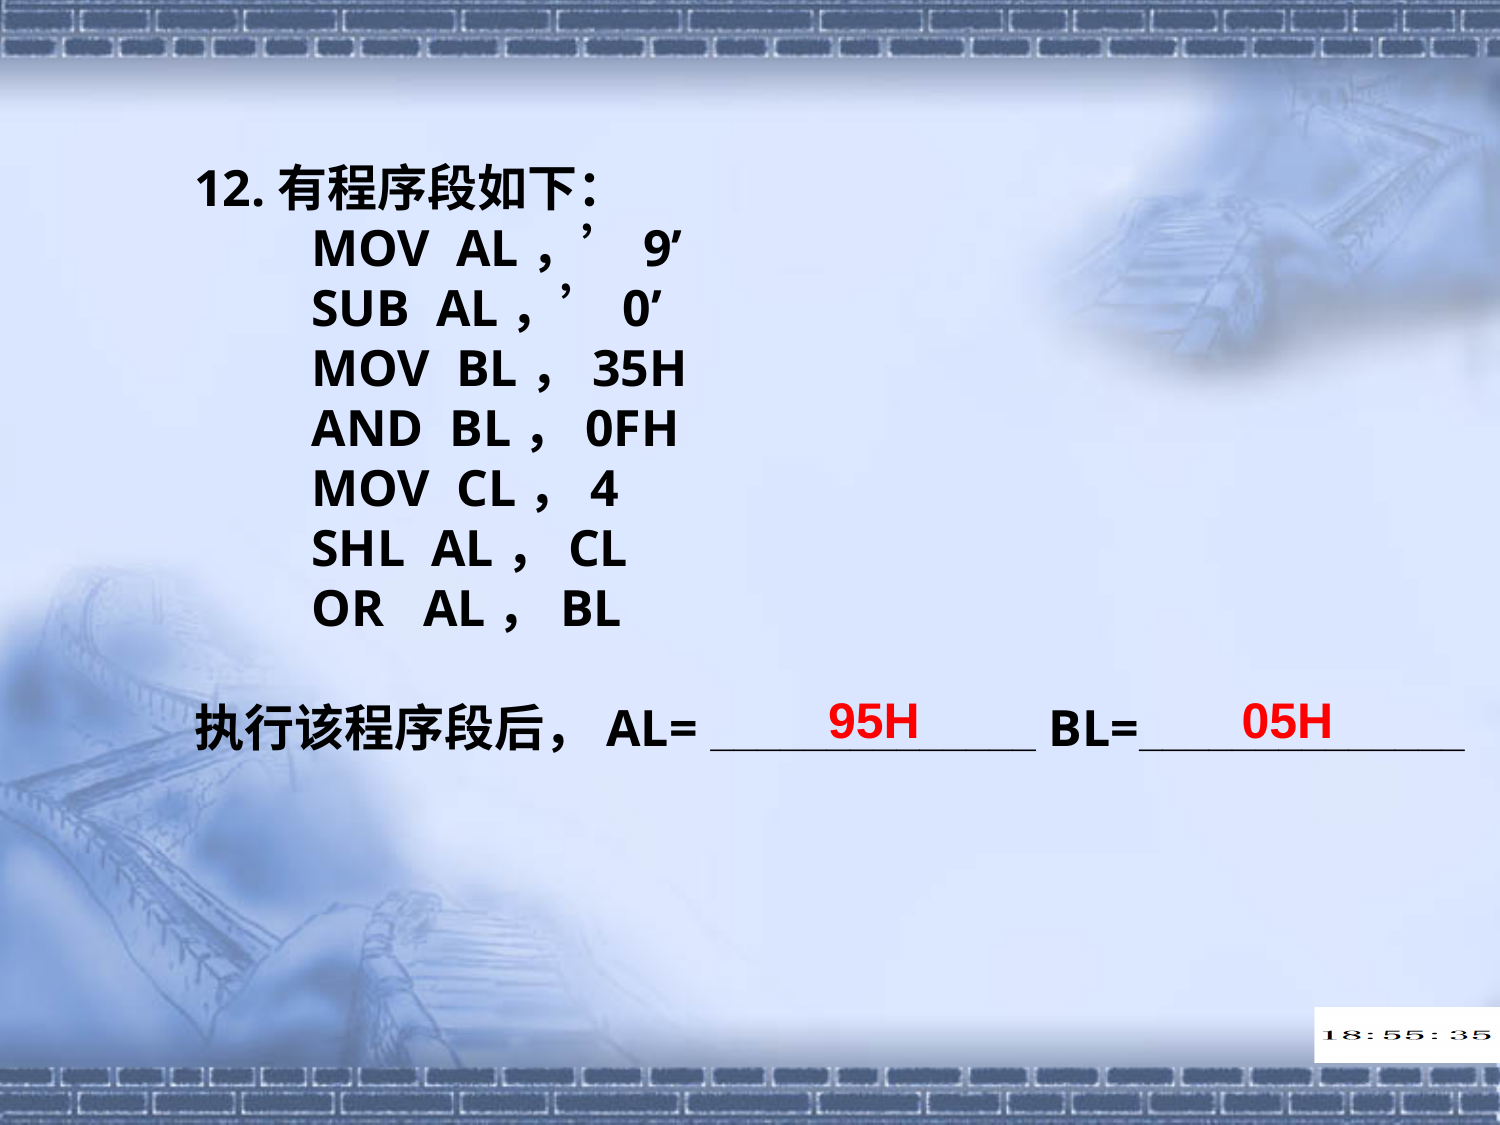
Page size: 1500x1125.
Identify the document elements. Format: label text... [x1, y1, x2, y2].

text_box 12.有程序段如下： MOV AL，’9’ SUB AL，’0’ MOV BL，35H AND BL，0FH MOV CL，4 SHL AL，CL OR AL，BL 执行该程序段后，AL= ______________ BL=______________ [179, 148, 1493, 764]
picture [0, 0, 1500, 1125]
text_box 05H [1104, 680, 1471, 756]
text_box 95H [690, 680, 1057, 756]
picture [1492, 1063, 1500, 1125]
slide_number [1115, 1062, 1492, 1125]
